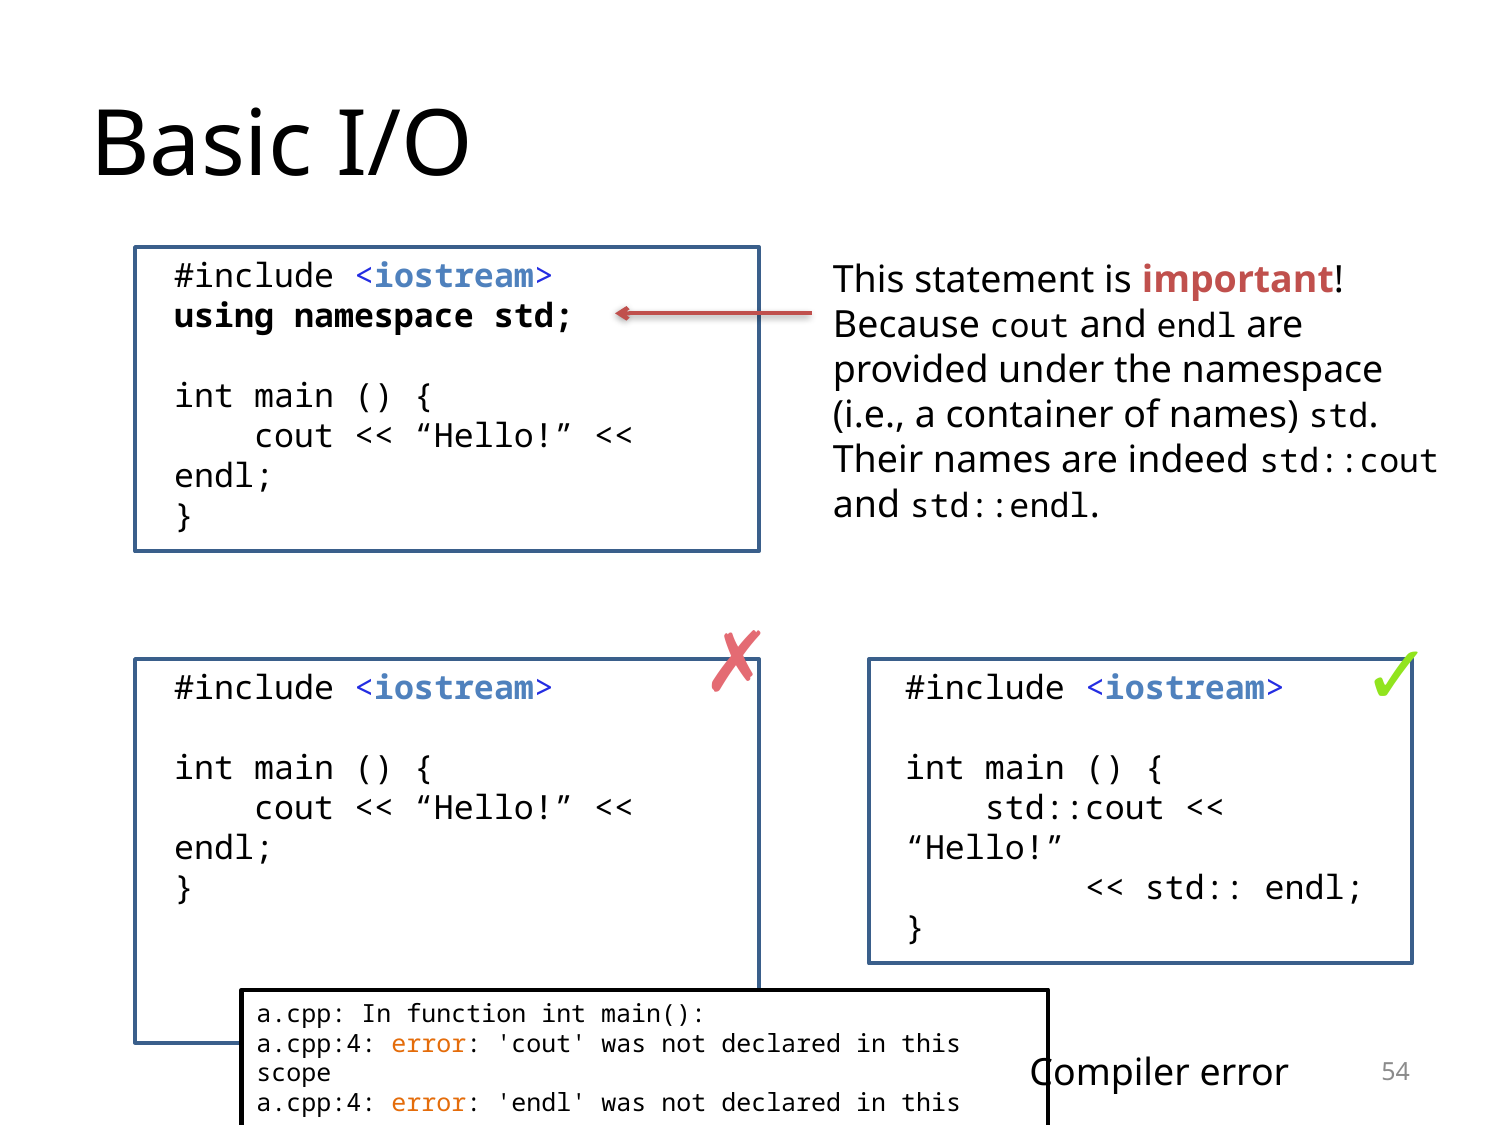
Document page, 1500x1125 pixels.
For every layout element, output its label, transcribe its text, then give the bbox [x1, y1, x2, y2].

text_box ✓ [1346, 611, 1450, 730]
text_box Compiler error [1014, 1040, 1305, 1101]
title Basic I/O [75, 45, 1425, 233]
text_box a.cpp: In function int main(): a.cpp:4: error: 'cout' was not declared in this scope a.cpp:4: error: 'endl' was not declared in this scope [239, 988, 1050, 1125]
text_box ✗ [686, 599, 789, 718]
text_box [134, 246, 760, 552]
text_box This statement is important! Because cout and endl are provided under the namespace (i.e., a container of names) std. Their names are indeed std::cout and std::endl. [818, 247, 1463, 532]
slide_number 54 [1074, 1042, 1425, 1103]
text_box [868, 658, 1413, 964]
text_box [134, 658, 760, 1043]
